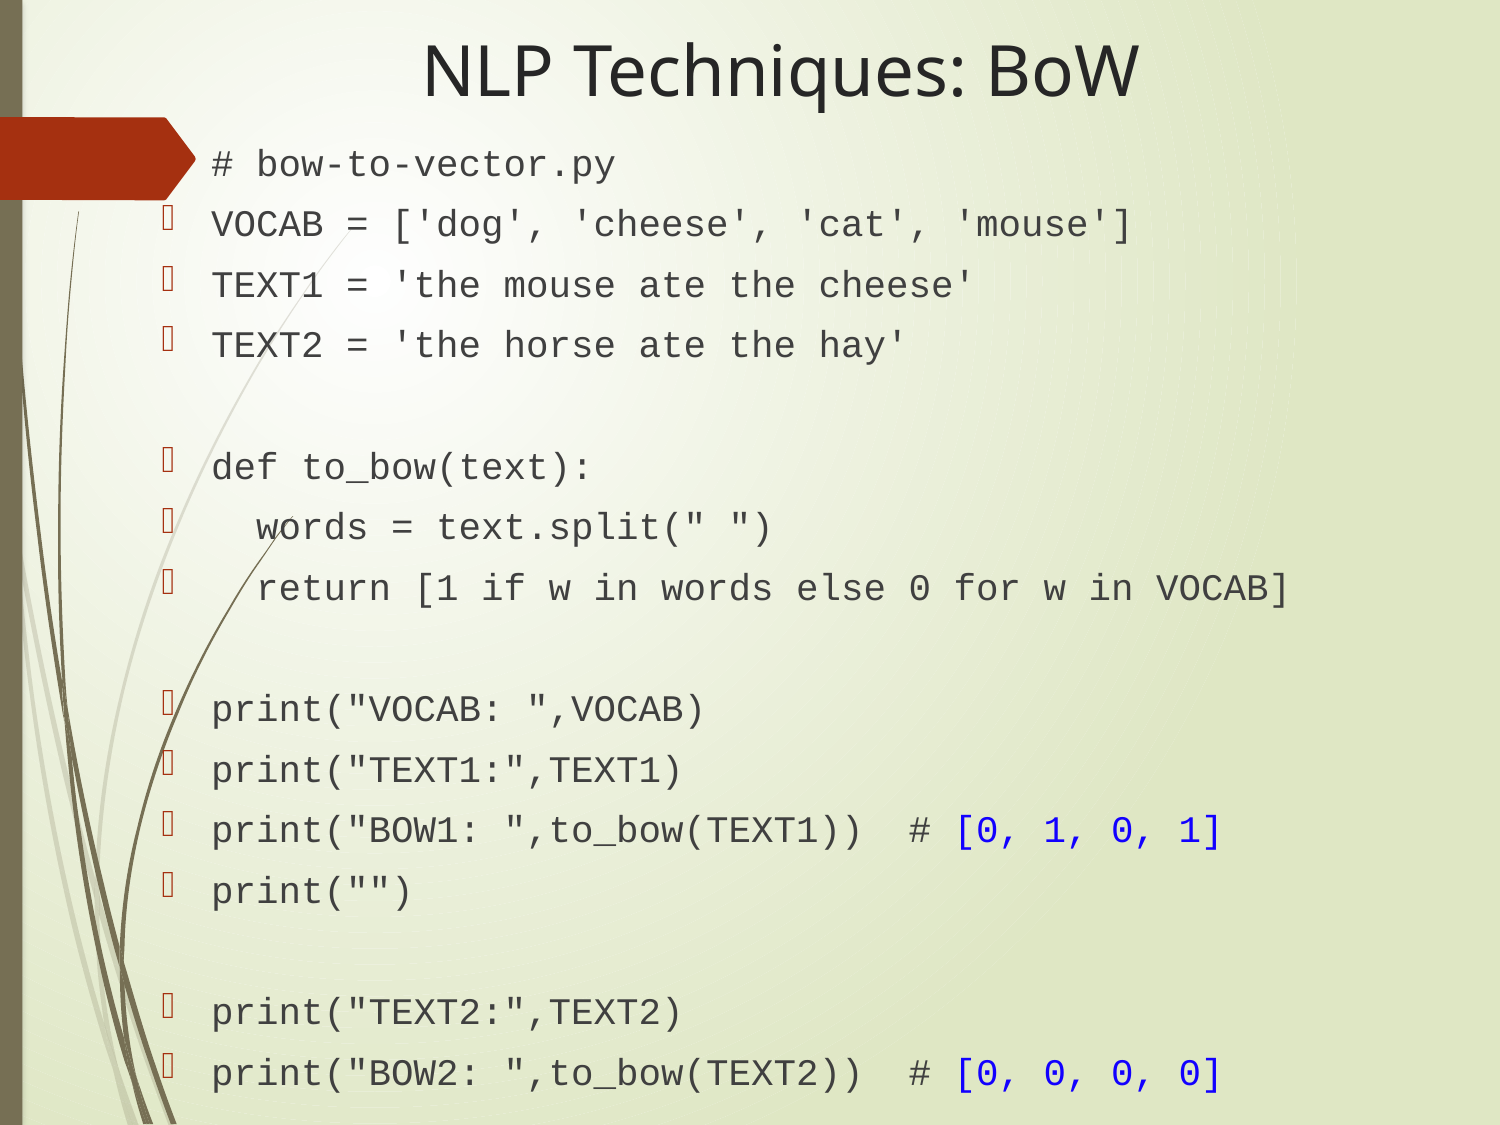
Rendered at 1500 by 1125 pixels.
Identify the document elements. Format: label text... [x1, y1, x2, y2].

title NLP Techniques: BoW [146, 18, 1416, 131]
list # bow-to-vector.py VOCAB = ['dog', 'cheese', 'cat', 'mouse'] TEXT1 = 'the mouse ate the cheese' TEXT2 = 'the horse ate the hay' def to_bow(text): words = text.split(" ") return [1 if w in words else 0 for w in VOCAB] print("VOCAB: ",VOCAB) print("TEXT1:",TEXT1) print("BOW1: ",to_bow(TEXT1)) # [0, 1, 0, 1] print("") print("TEXT2:",TEXT2) print("BOW2: ",to_bow(TEXT2)) # [0, 0, 0, 0] [146, 131, 1480, 1102]
